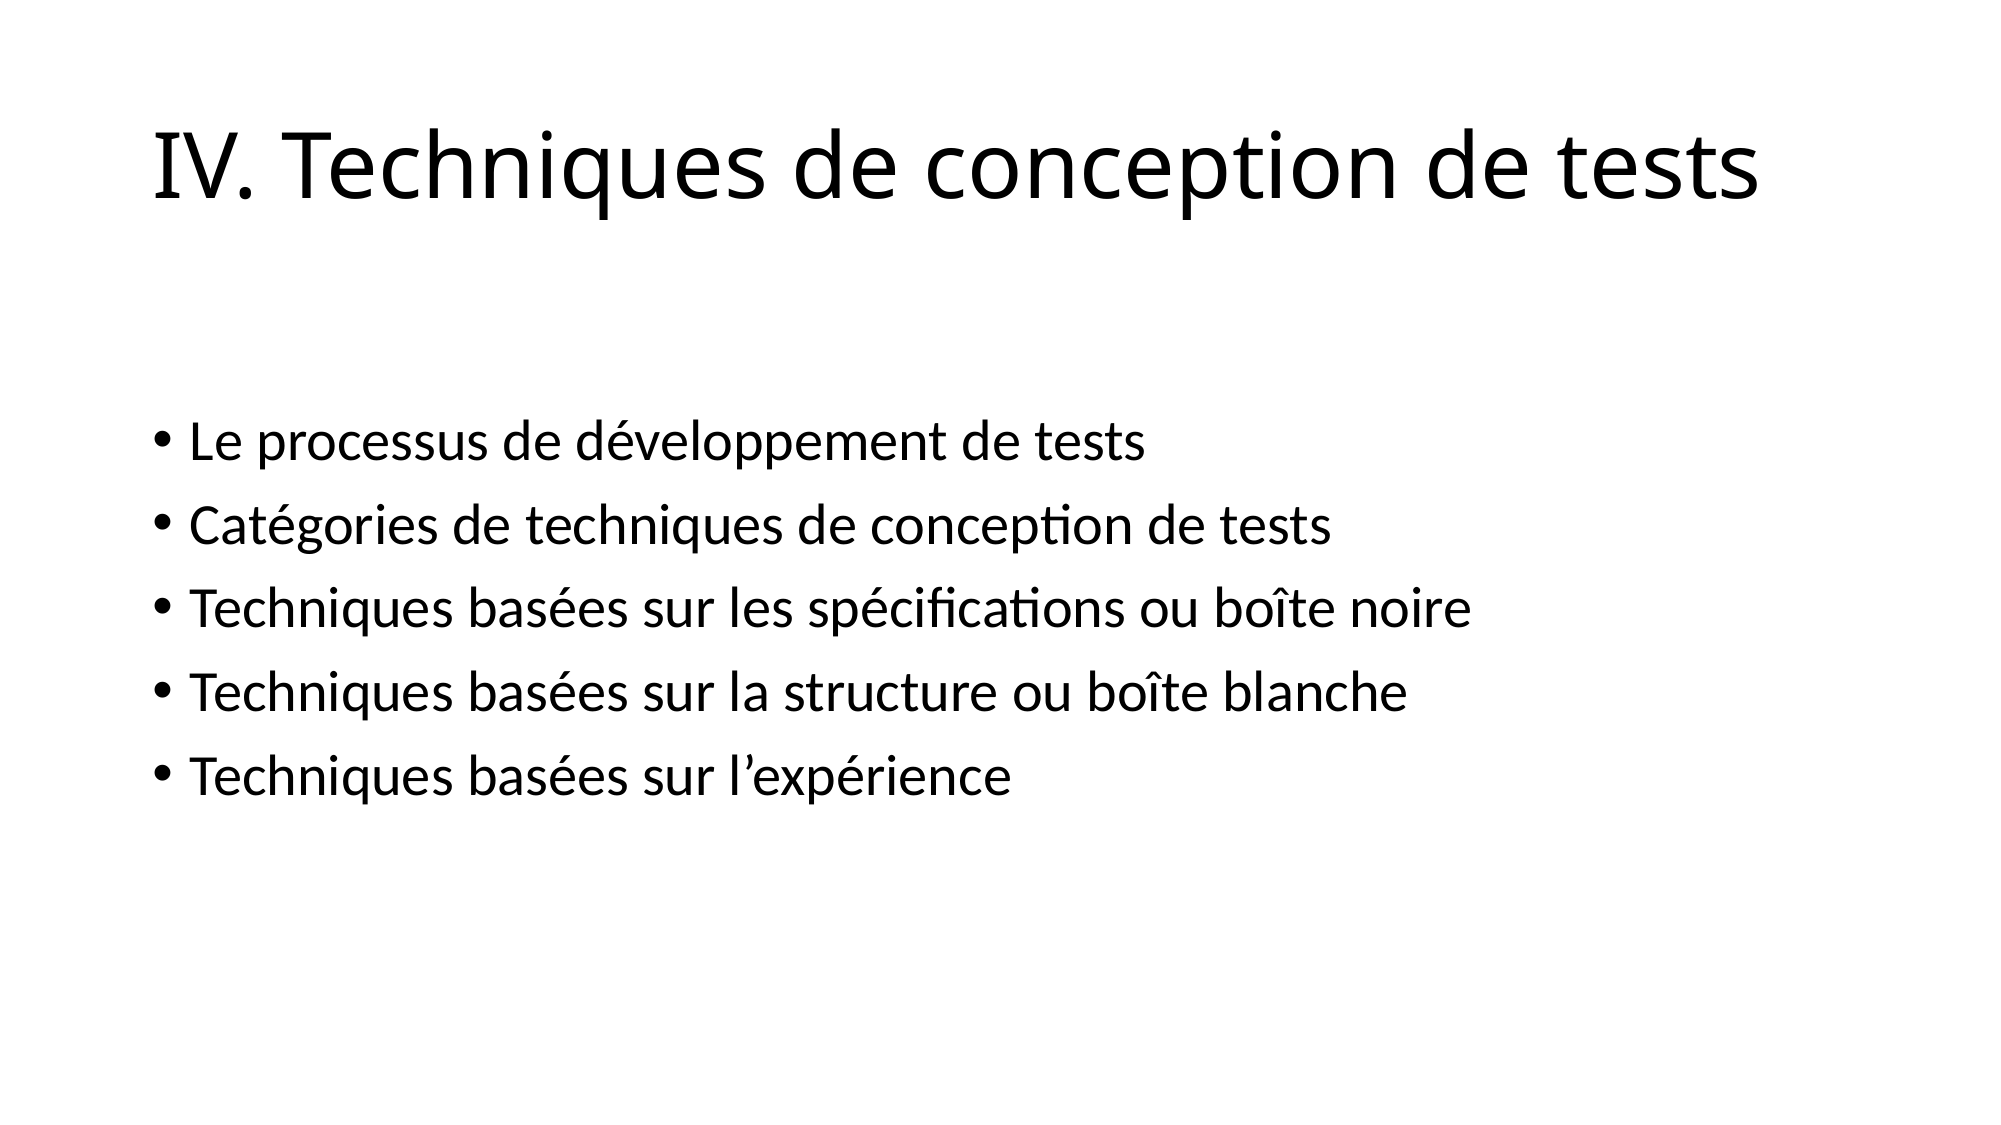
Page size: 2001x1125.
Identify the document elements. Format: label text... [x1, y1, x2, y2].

list Le processus de développement de tests Catégories de techniques de conception de tests Techniques basées sur les spécifications ou boîte noire Techniques basées sur la structure ou boîte blanche Techniques basées sur l’expérience [137, 402, 1863, 849]
title IV. Techniques de conception de tests [137, 59, 1863, 278]
